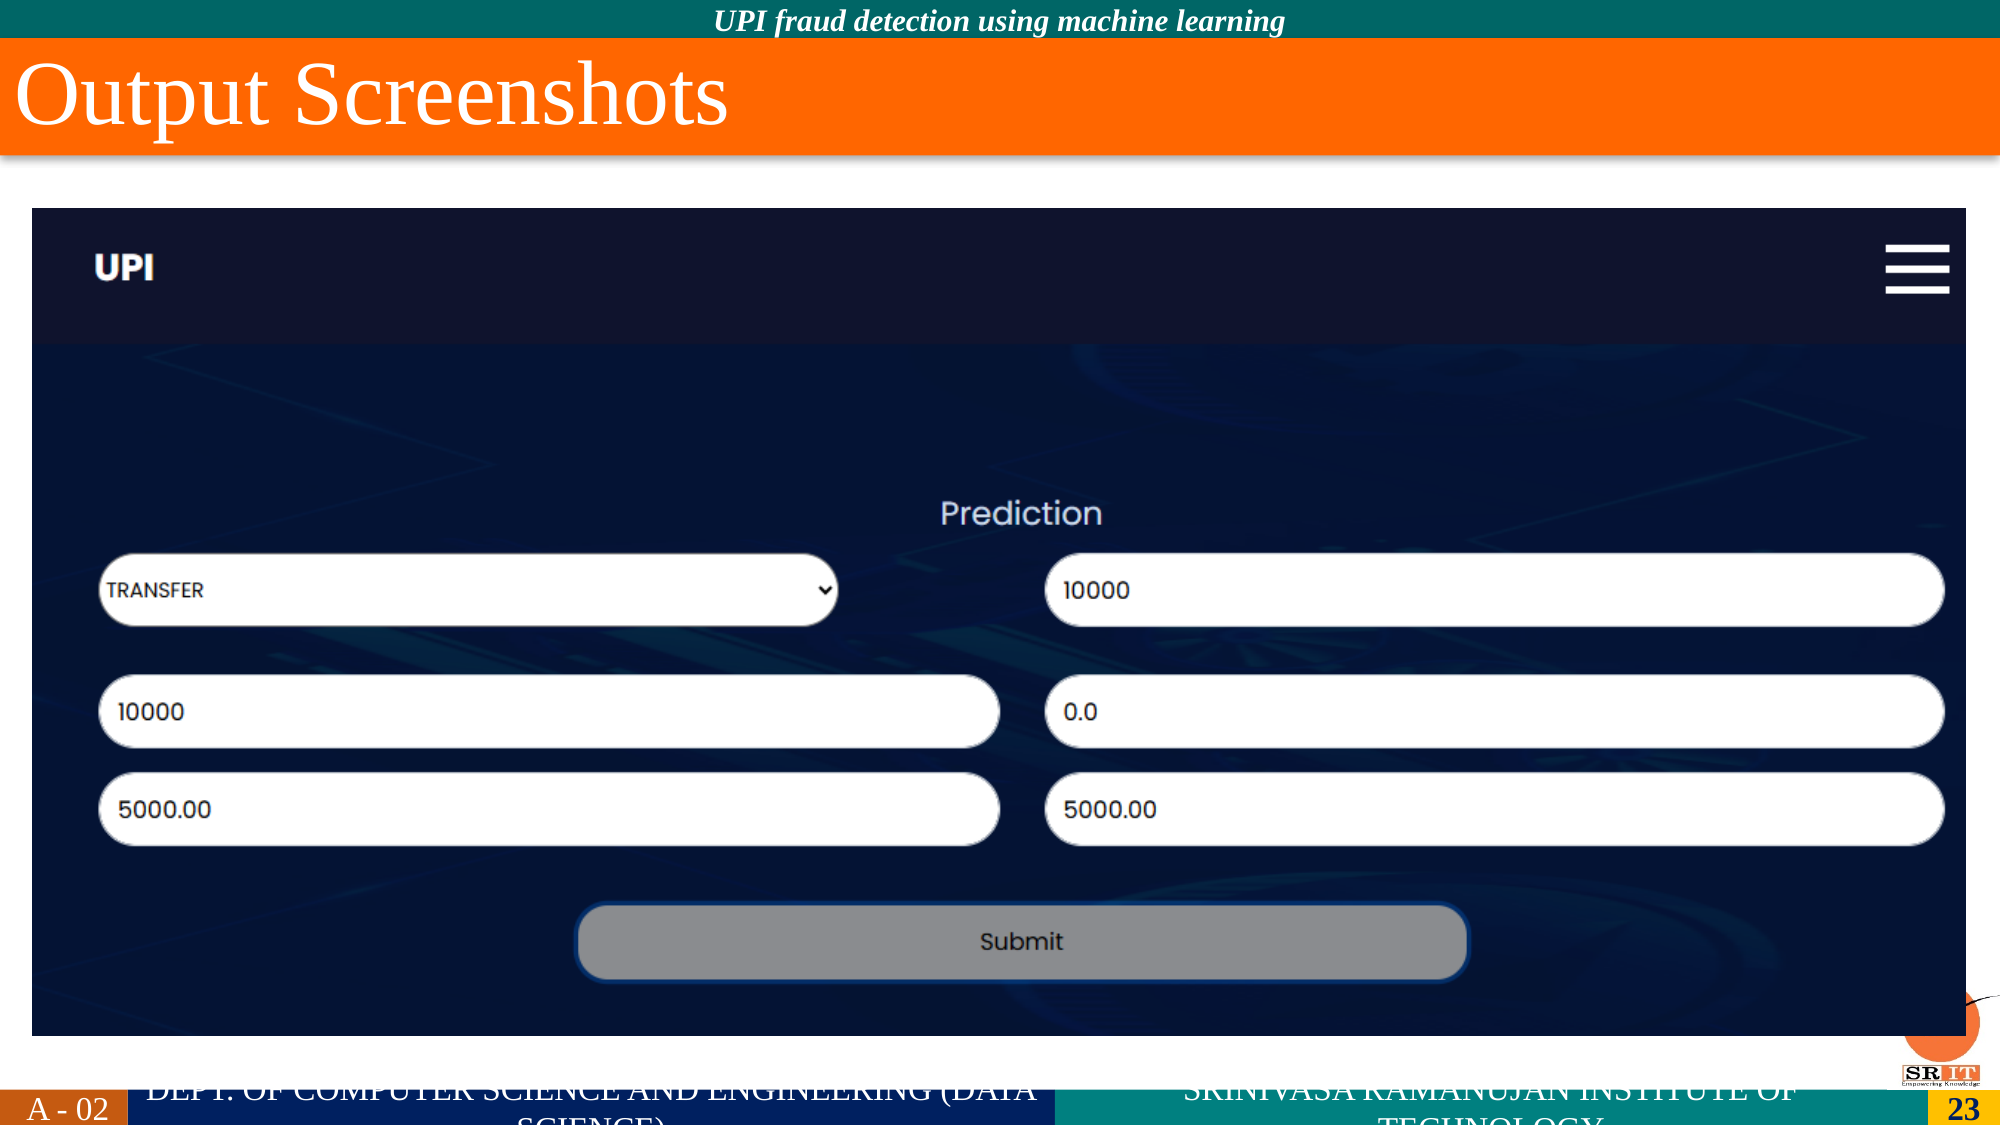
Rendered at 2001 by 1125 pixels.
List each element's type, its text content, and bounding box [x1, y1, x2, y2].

picture [1887, 977, 2000, 1090]
title Output Screenshots [0, 38, 2000, 156]
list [32, 208, 1966, 1037]
